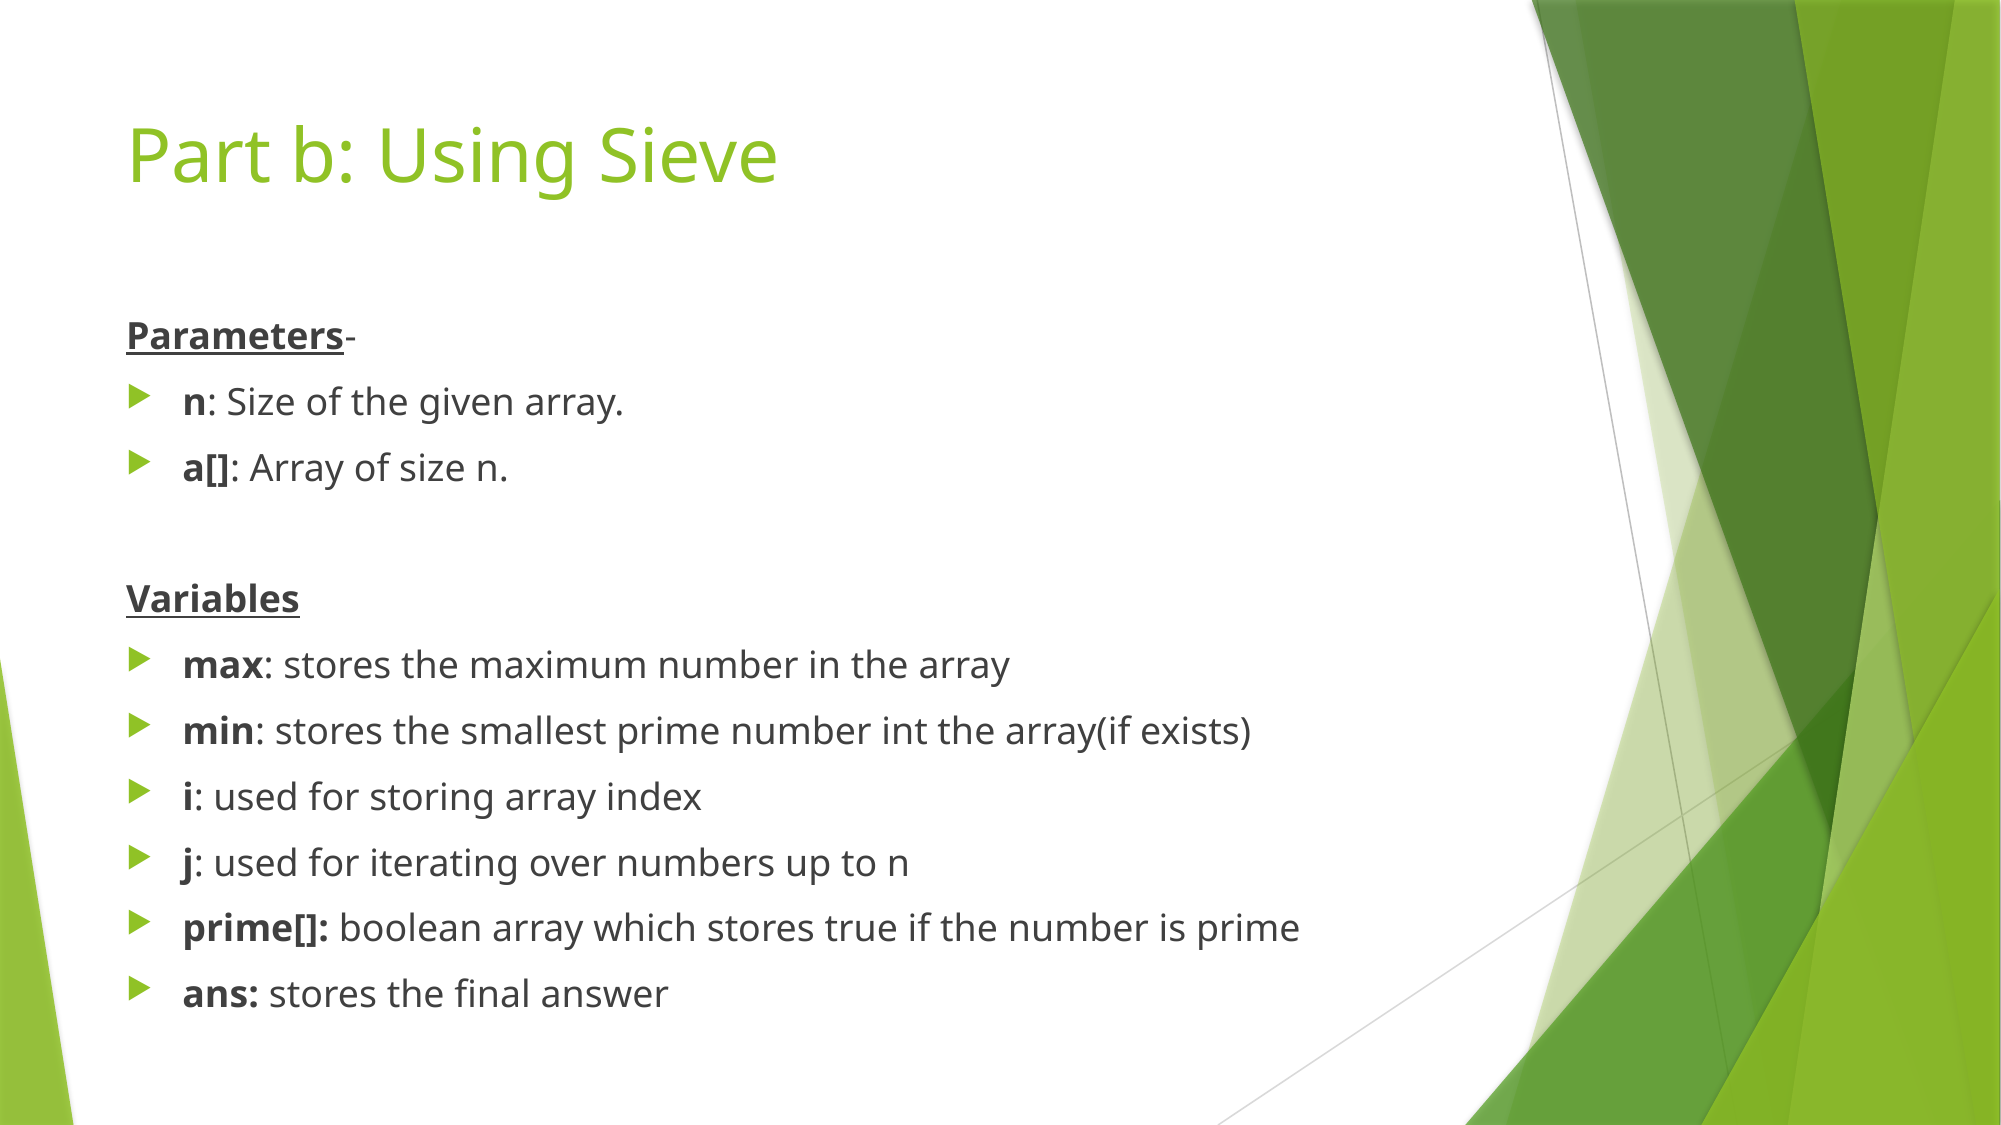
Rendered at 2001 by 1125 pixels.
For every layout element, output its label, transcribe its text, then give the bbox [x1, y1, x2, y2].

list Parameters- n: Size of the given array. a[]: Array of size n. Variables max: stores the maximum number in the array min: stores the smallest prime number int the array(if exists) i: used for storing array index j: used for iterating over numbers up to n prime[]: boolean array which stores true if the number is prime ans: stores the final answer [111, 304, 1876, 1076]
title Part b: Using Sieve [111, 99, 1522, 304]
